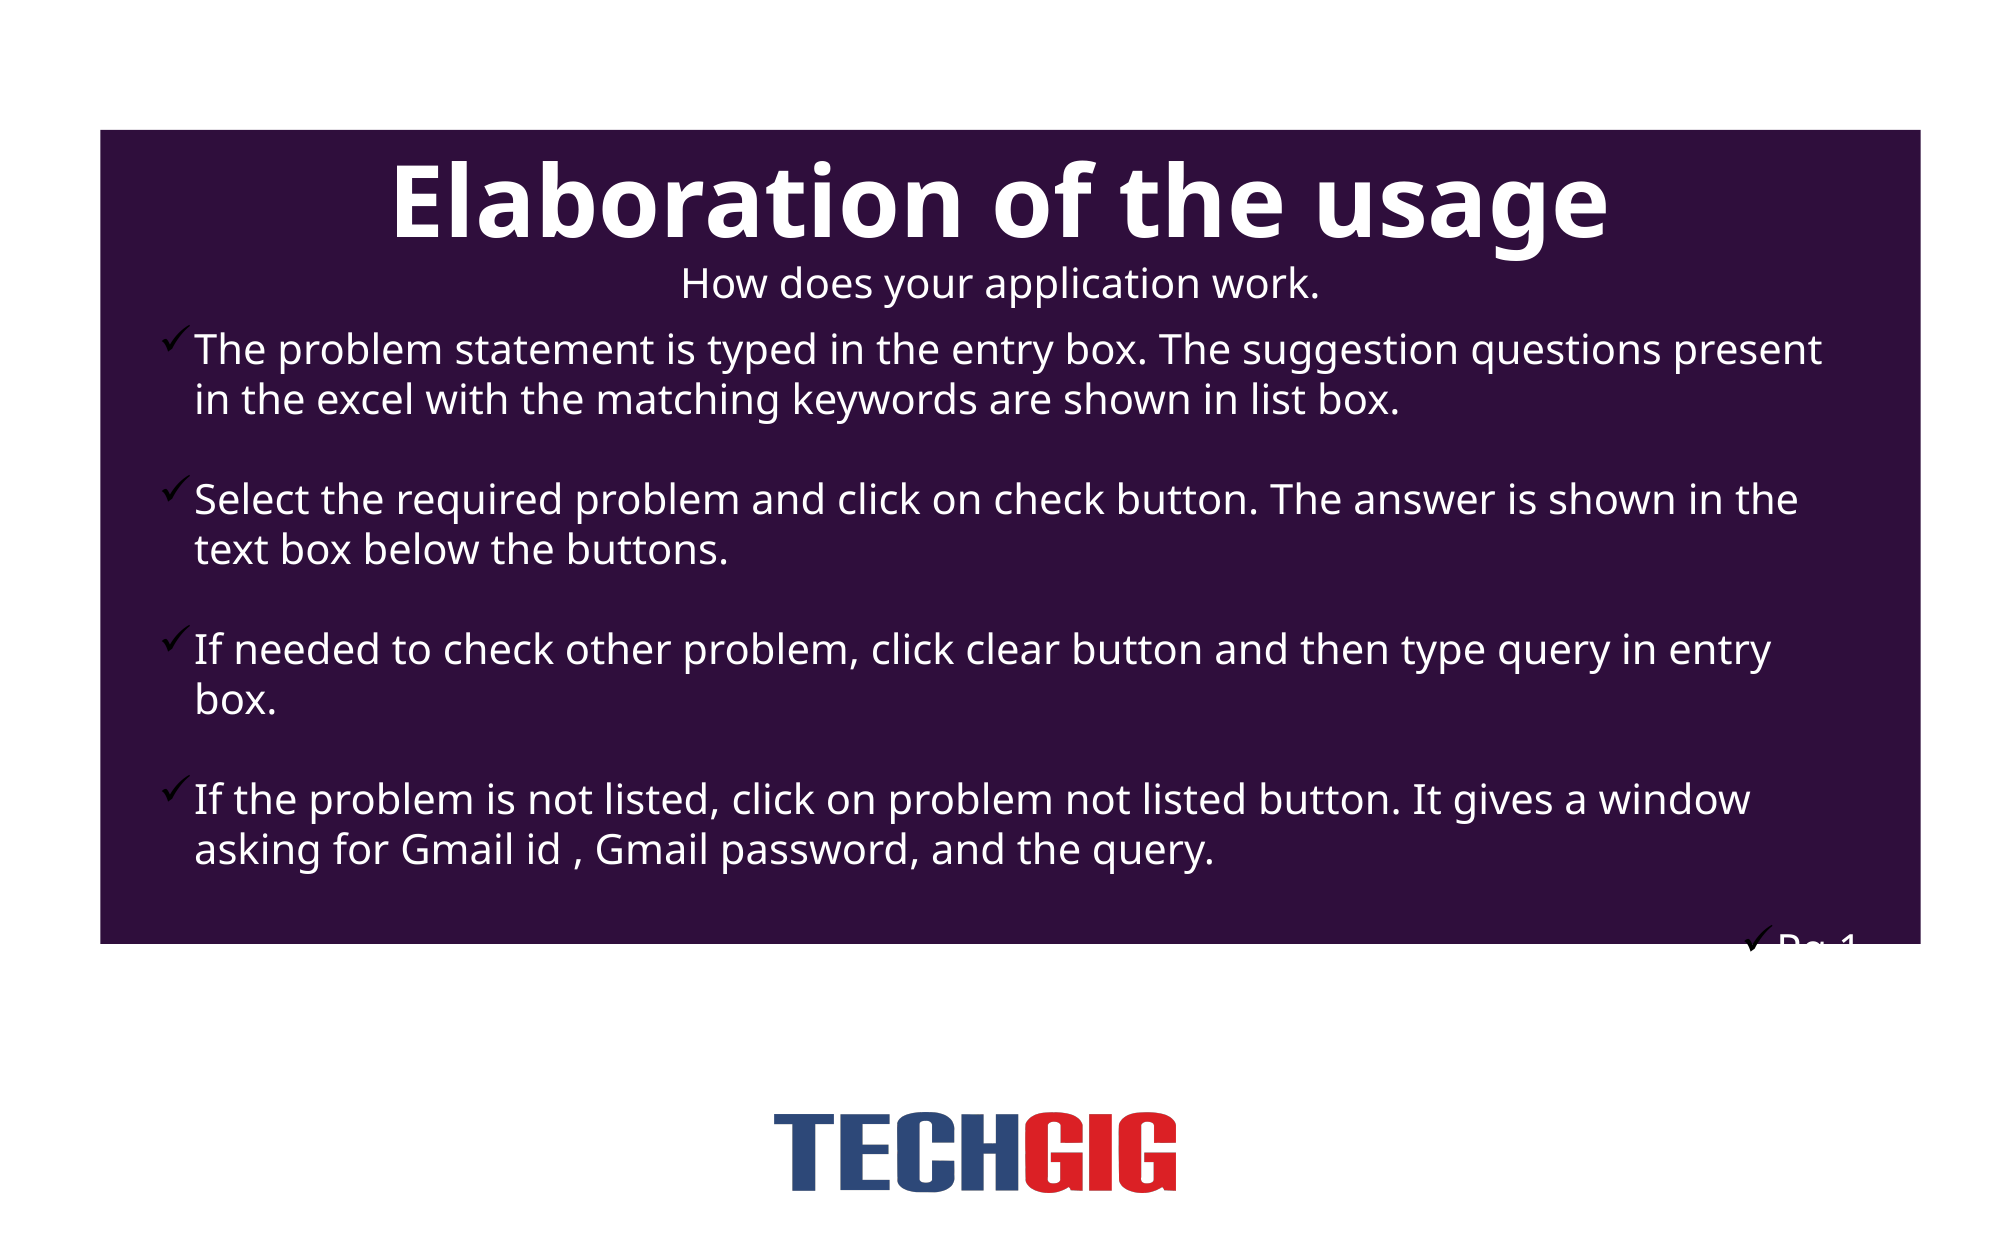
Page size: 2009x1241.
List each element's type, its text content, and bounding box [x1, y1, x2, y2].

text_box [100, 129, 1921, 944]
text_box Elaboration of the usage How does your application work. [123, 129, 1877, 267]
picture [774, 1112, 1176, 1193]
text_box The problem statement is typed in the entry box. The suggestion questions present in the excel with the matching keywords are shown in list box. Select the required problem and click on check button. The answer is shown in the text box below the buttons. If needed to check other problem, click clear button and then type query in entry box. If the problem is not listed, click on problem not listed button. It gives a window asking for Gmail id , Gmail password, and the query. Pg 1 [144, 315, 1877, 981]
